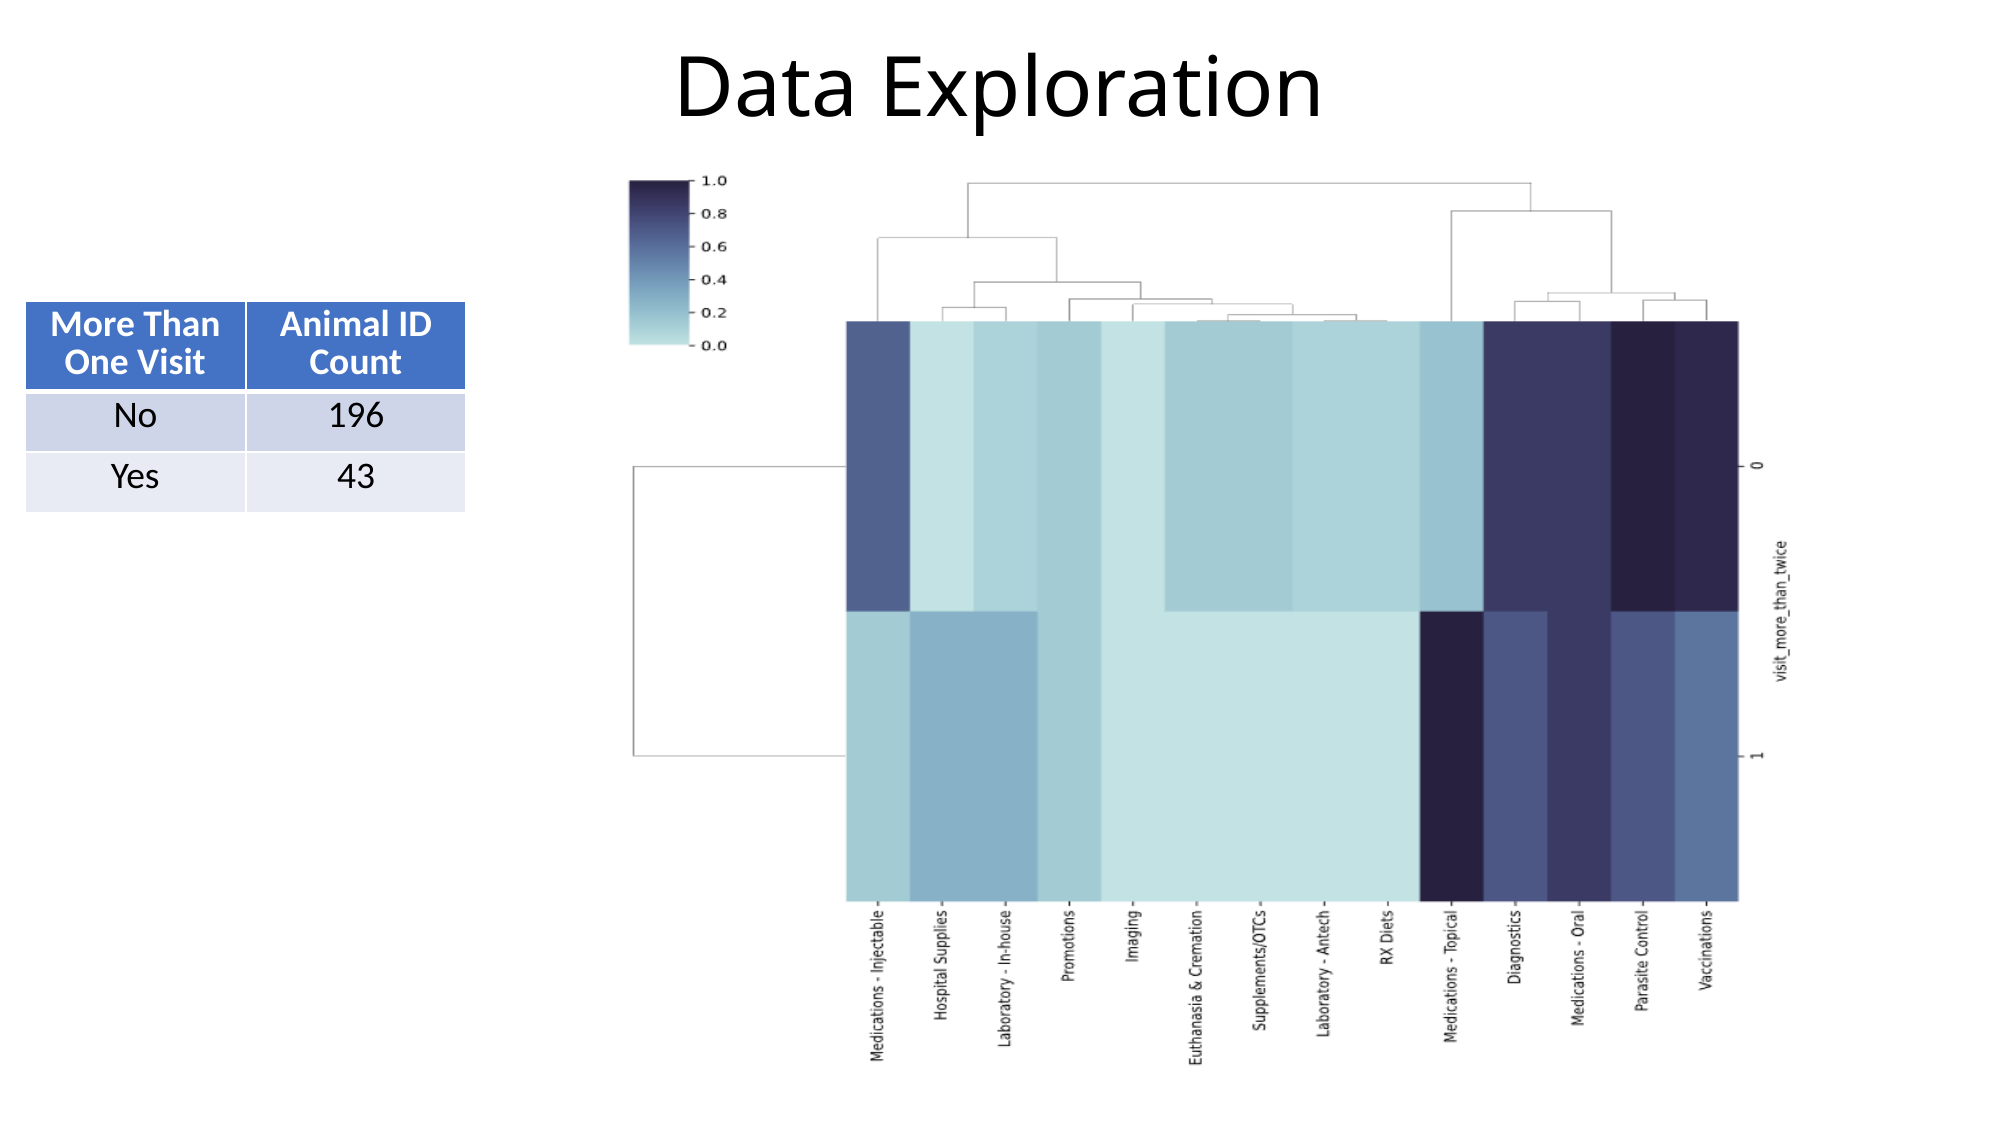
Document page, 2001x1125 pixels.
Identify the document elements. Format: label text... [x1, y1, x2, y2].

table_cell No [26, 394, 245, 451]
table_cell Yes [26, 453, 245, 512]
picture [595, 155, 1817, 1081]
title Data Exploration [137, 0, 1863, 180]
table_cell 196 [247, 394, 465, 451]
table_header More Than One Visit [26, 302, 245, 389]
table_header Animal ID Count [247, 302, 465, 389]
table_cell 43 [247, 453, 465, 512]
